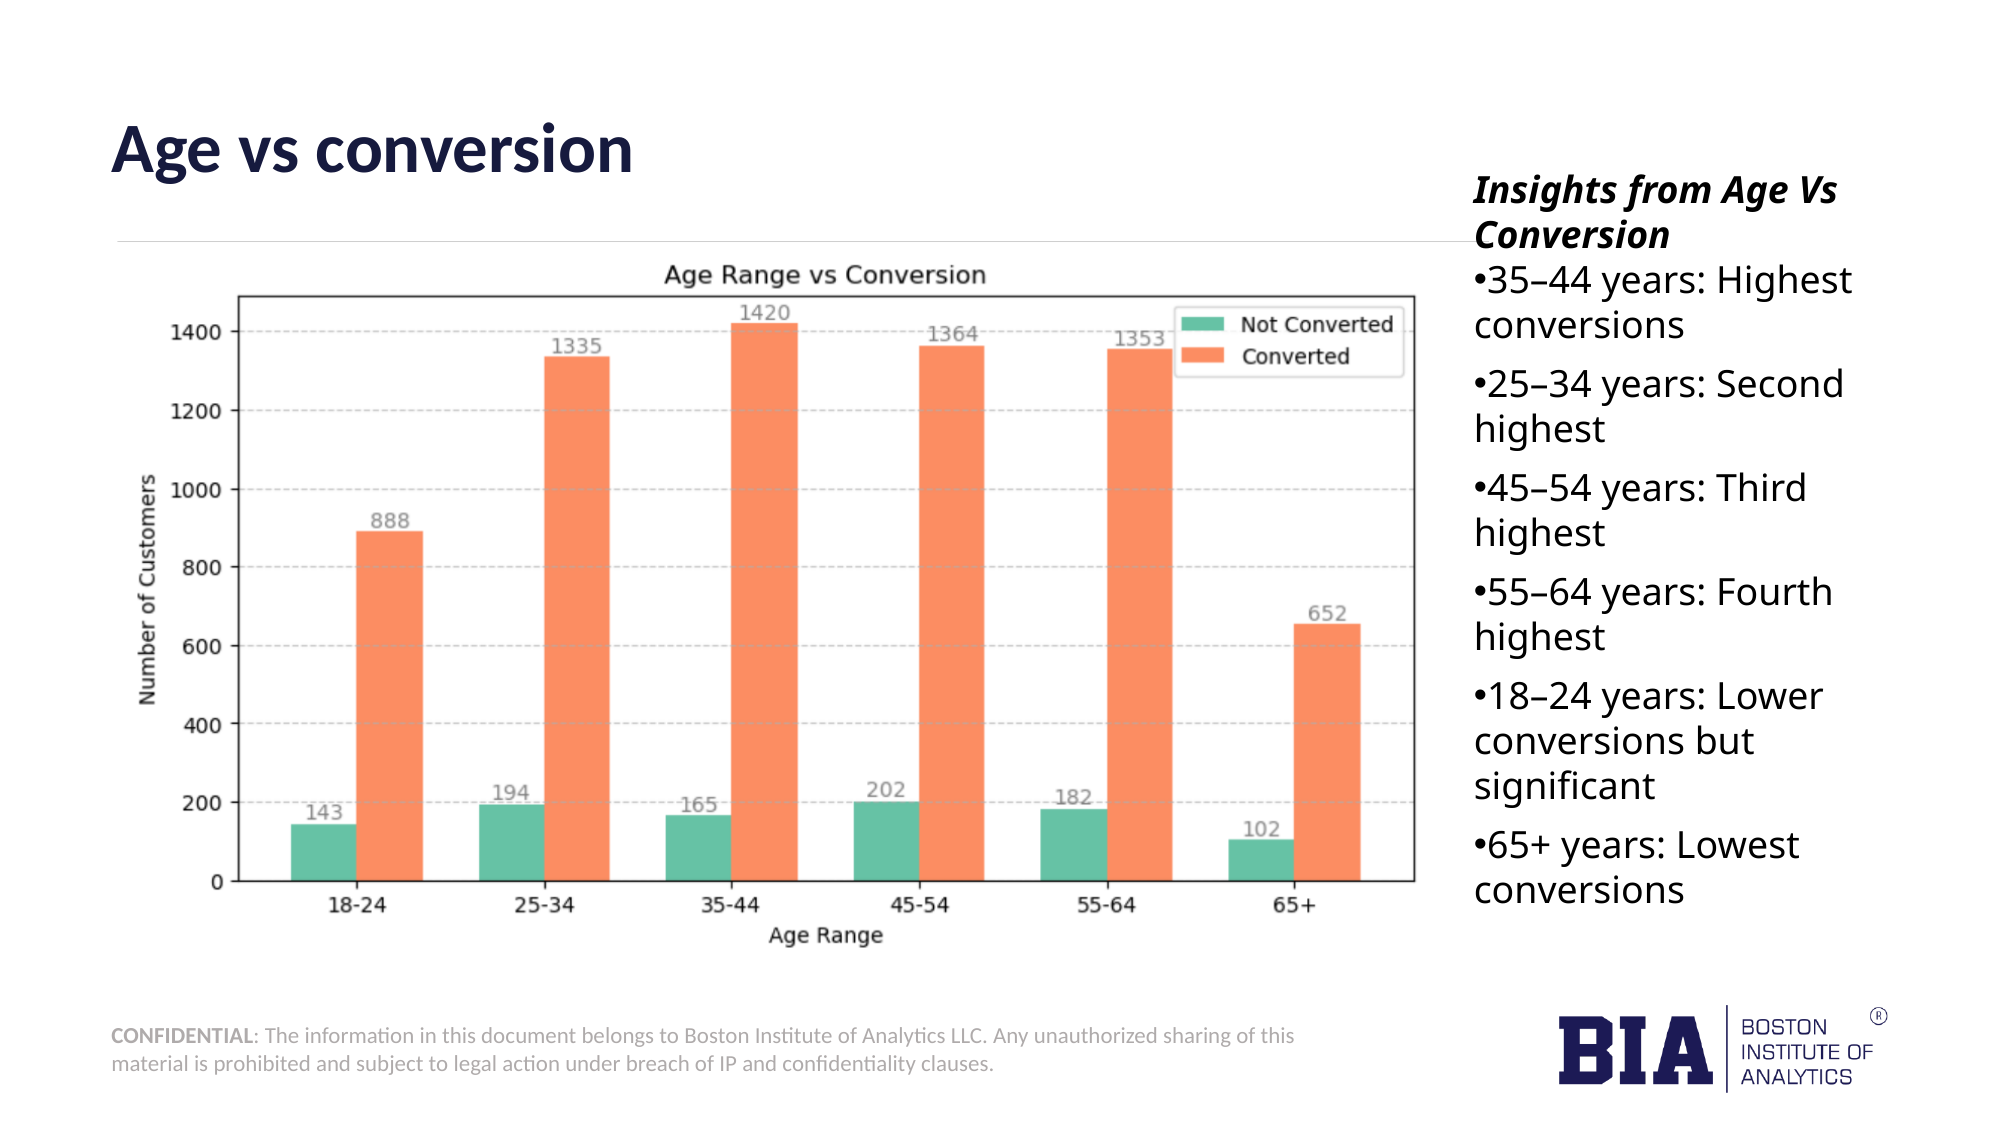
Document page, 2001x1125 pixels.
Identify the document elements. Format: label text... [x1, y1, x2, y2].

title Age vs conversion [111, 99, 1889, 200]
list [111, 241, 1489, 964]
text_box Insights from Age Vs Conversion 35–44 years: Highest conversions 25–34 years: Second highest 45–54 years: Third highest 55–64 years: Fourth highest 18–24 years: Lower conversions but significant 65+ years: Lowest conversions [1459, 158, 1889, 919]
picture [1557, 1003, 1889, 1094]
